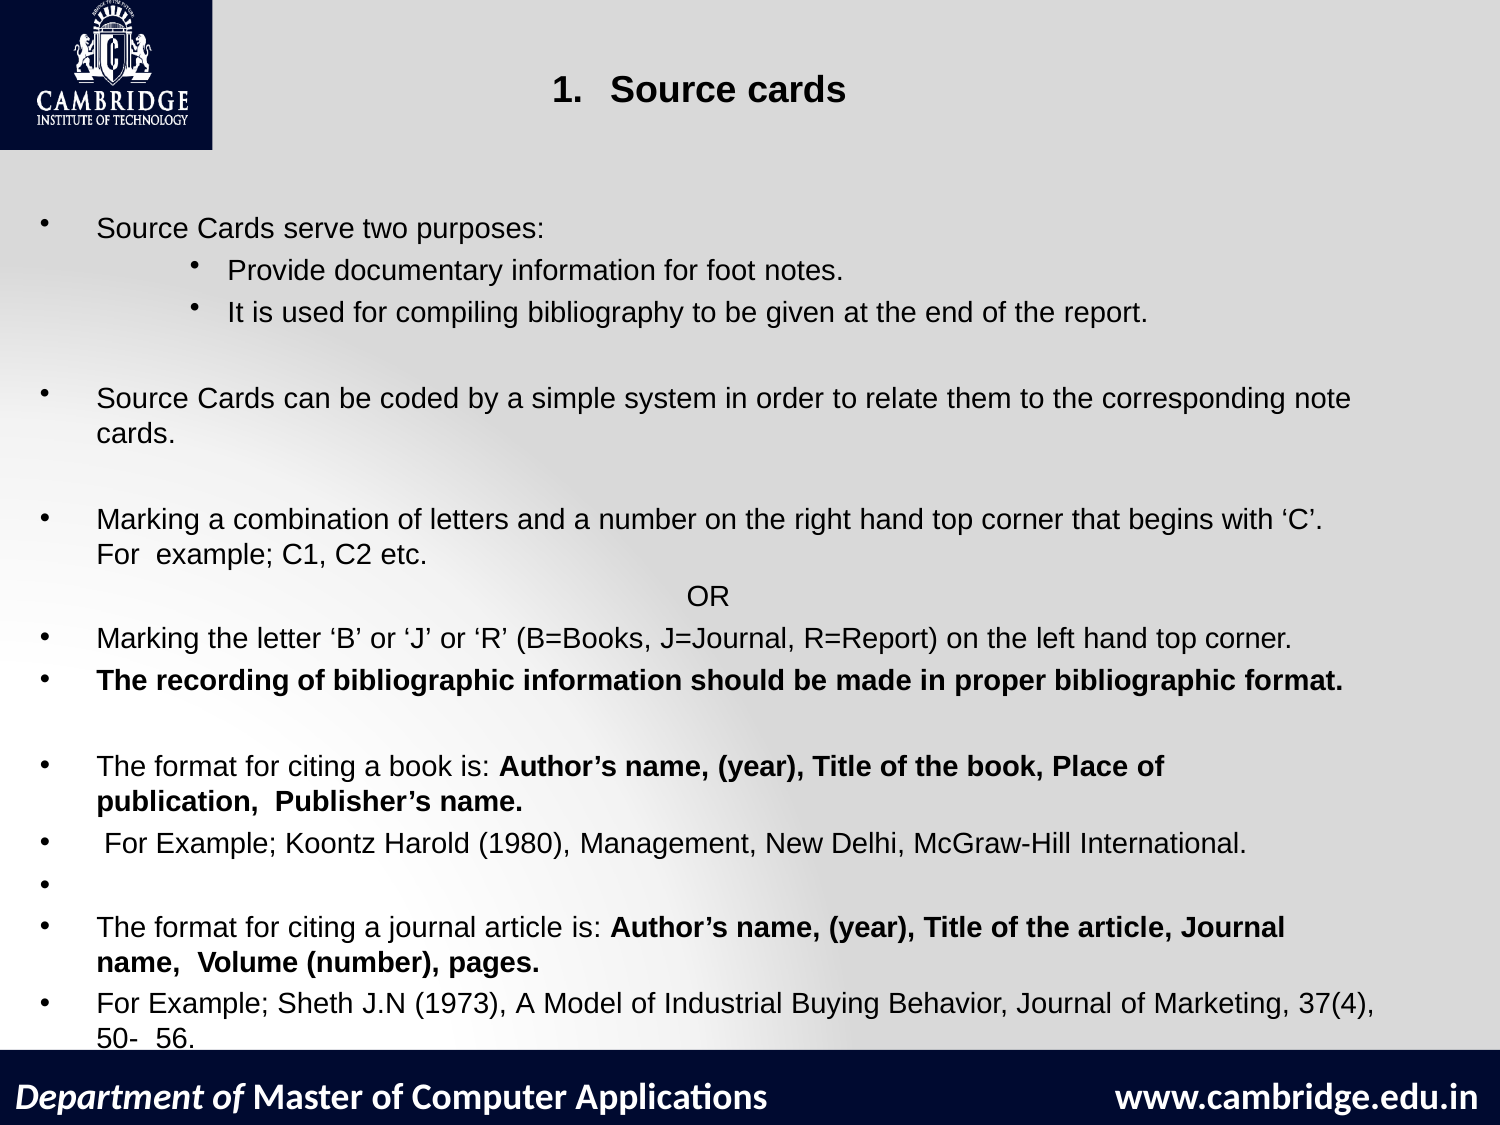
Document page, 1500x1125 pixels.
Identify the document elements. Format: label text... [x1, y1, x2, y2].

text_box [0, 1048, 1500, 1125]
picture [0, 0, 1500, 1048]
text_box Department of Master of Computer Applications [0, 1070, 906, 1125]
text_box www.cambridge.edu.in [1100, 1064, 1500, 1125]
text_box [0, 0, 214, 152]
picture [37, 0, 188, 126]
text_box Source Cards serve two purposes: Provide documentary information for foot notes. It is used for compiling bibliography to be given at the end of the report. Source Cards can be coded by a simple system in order to relate them to the corresponding note cards. Marking a combination of letters and a number on the right hand top corner that begins with ‘C’. For example; C1, C2 etc. OR Marking the letter ‘B’ or ‘J’ or ‘R’ (B=Books, J=Journal, R=Report) on the left hand top corner. The recording of bibliographic information should be made in proper bibliographic format. The format for citing a book is: Author’s name, (year), Title of the book, Place of publication, Publisher’s name. For Example; Koontz Harold (1980), Management, New Delhi, McGraw-Hill International. • The format for citing a journal article is: Author’s name, (year), Title of the article, Journal name, Volume (number), pages. For Example; Sheth J.N (1973), A Model of Industrial Buying Behavior, Journal of Marketing, 37(4), 50- 56. [37, 200, 1432, 1048]
title 1. Source cards [549, 62, 848, 200]
